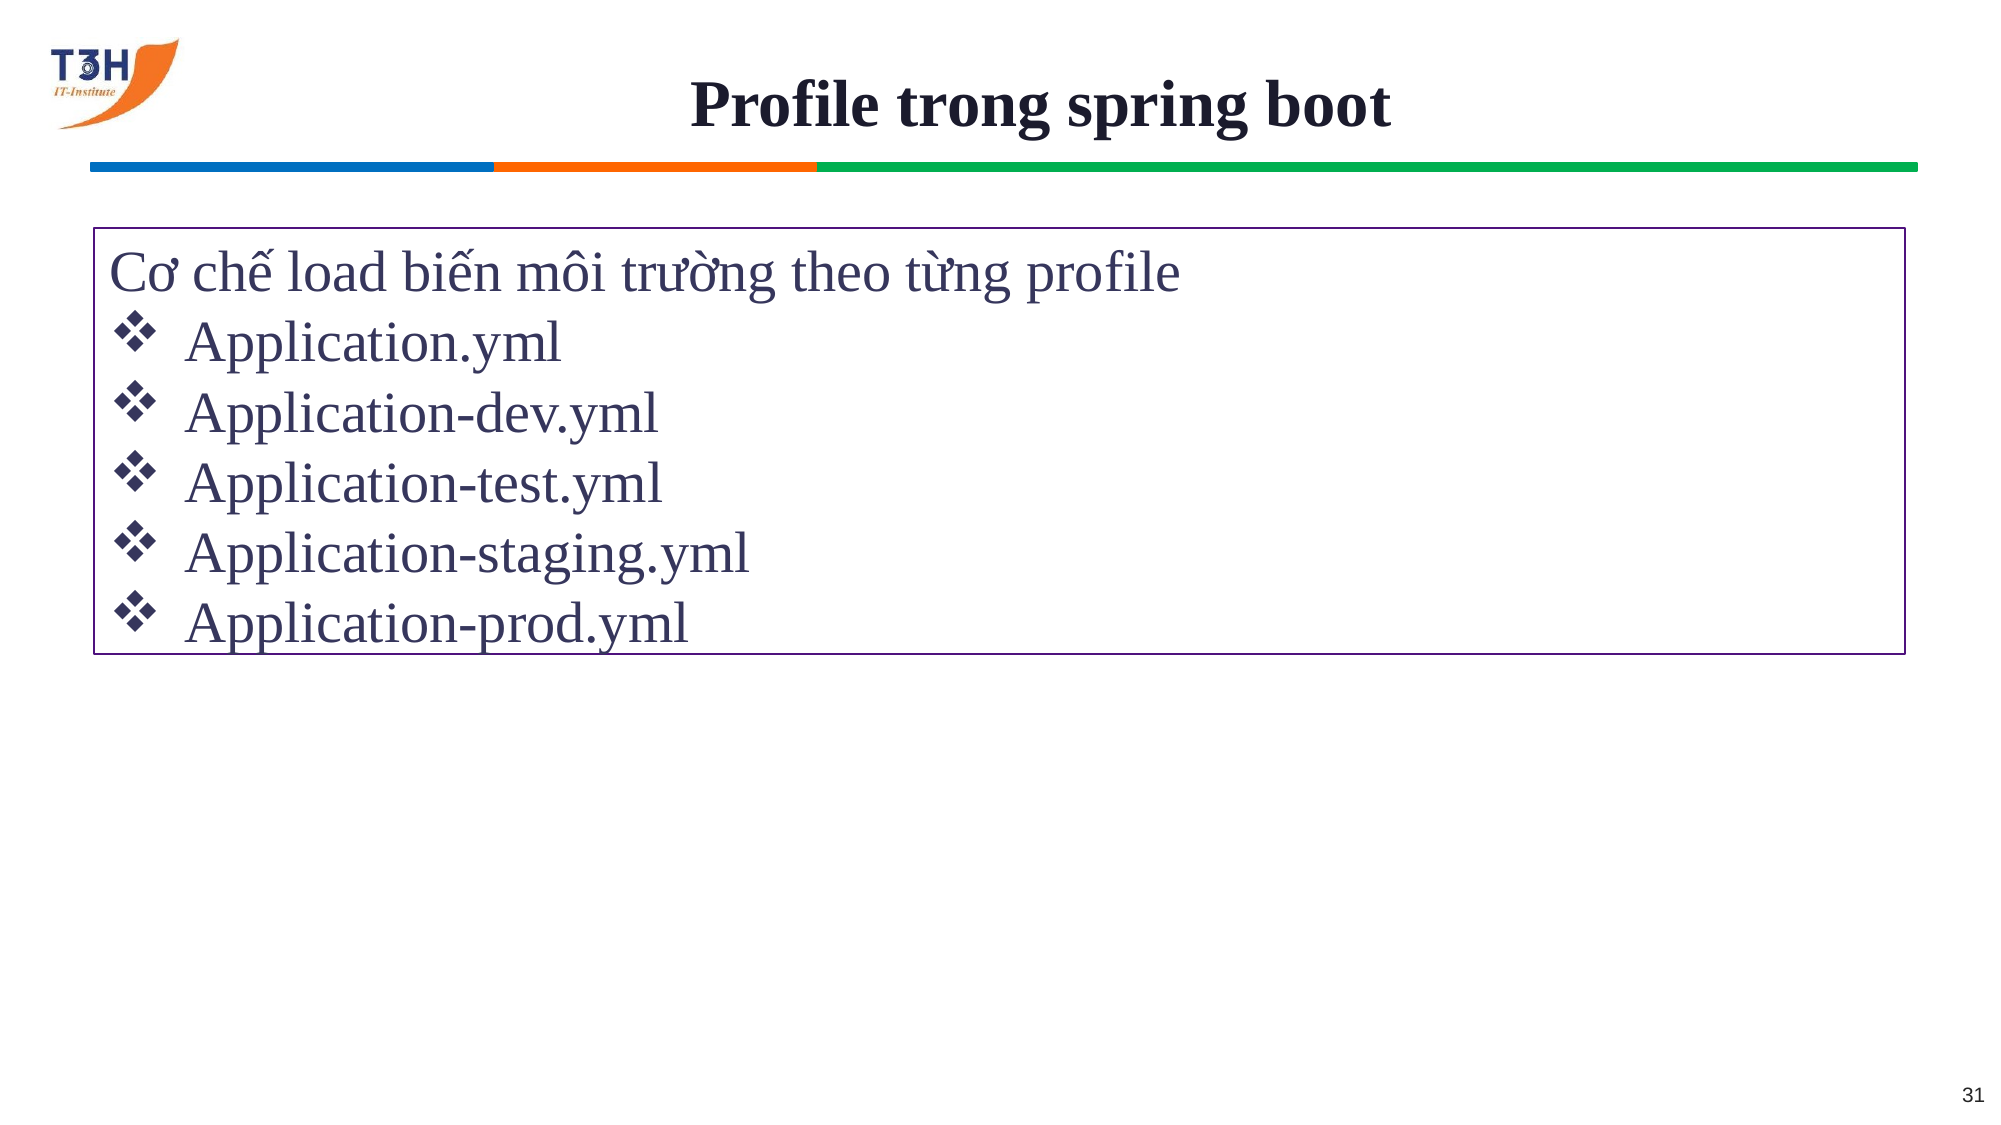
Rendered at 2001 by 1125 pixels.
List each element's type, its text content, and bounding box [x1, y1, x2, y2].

slide_number 31 [1955, 1081, 1992, 1125]
title Profile trong spring boot [688, 57, 1396, 228]
picture [48, 37, 185, 130]
text_box Cơ chế load biến môi trường theo từng profile Application.yml Application-dev.yml Application-test.yml Application-staging.yml Application-prod.yml [94, 228, 1906, 654]
